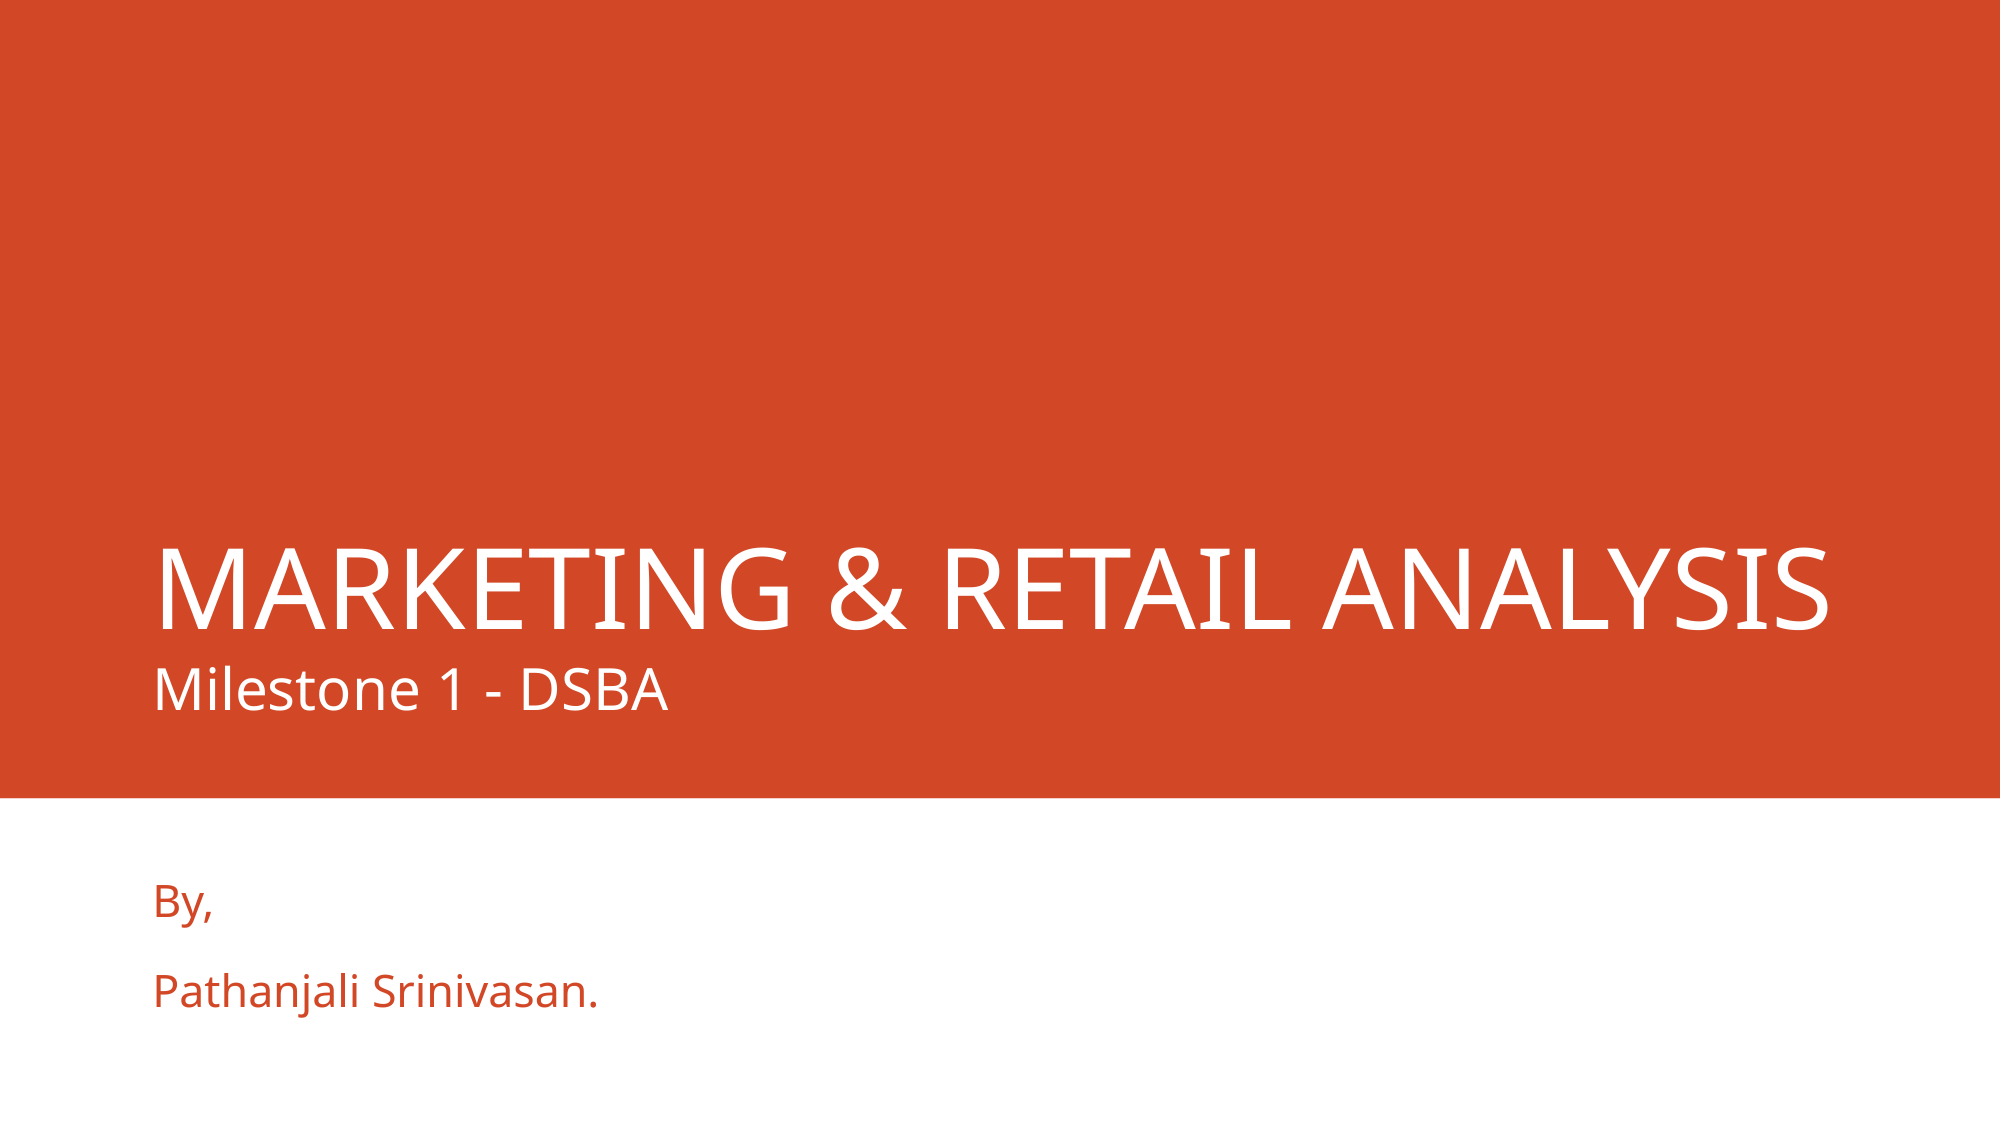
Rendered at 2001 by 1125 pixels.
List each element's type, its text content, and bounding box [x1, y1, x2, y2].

subtitle By, Pathanjali Srinivasan. [137, 838, 1238, 1025]
title MARKETING & RETAIL ANALYSIS Milestone 1 - DSBA [137, 338, 1863, 730]
